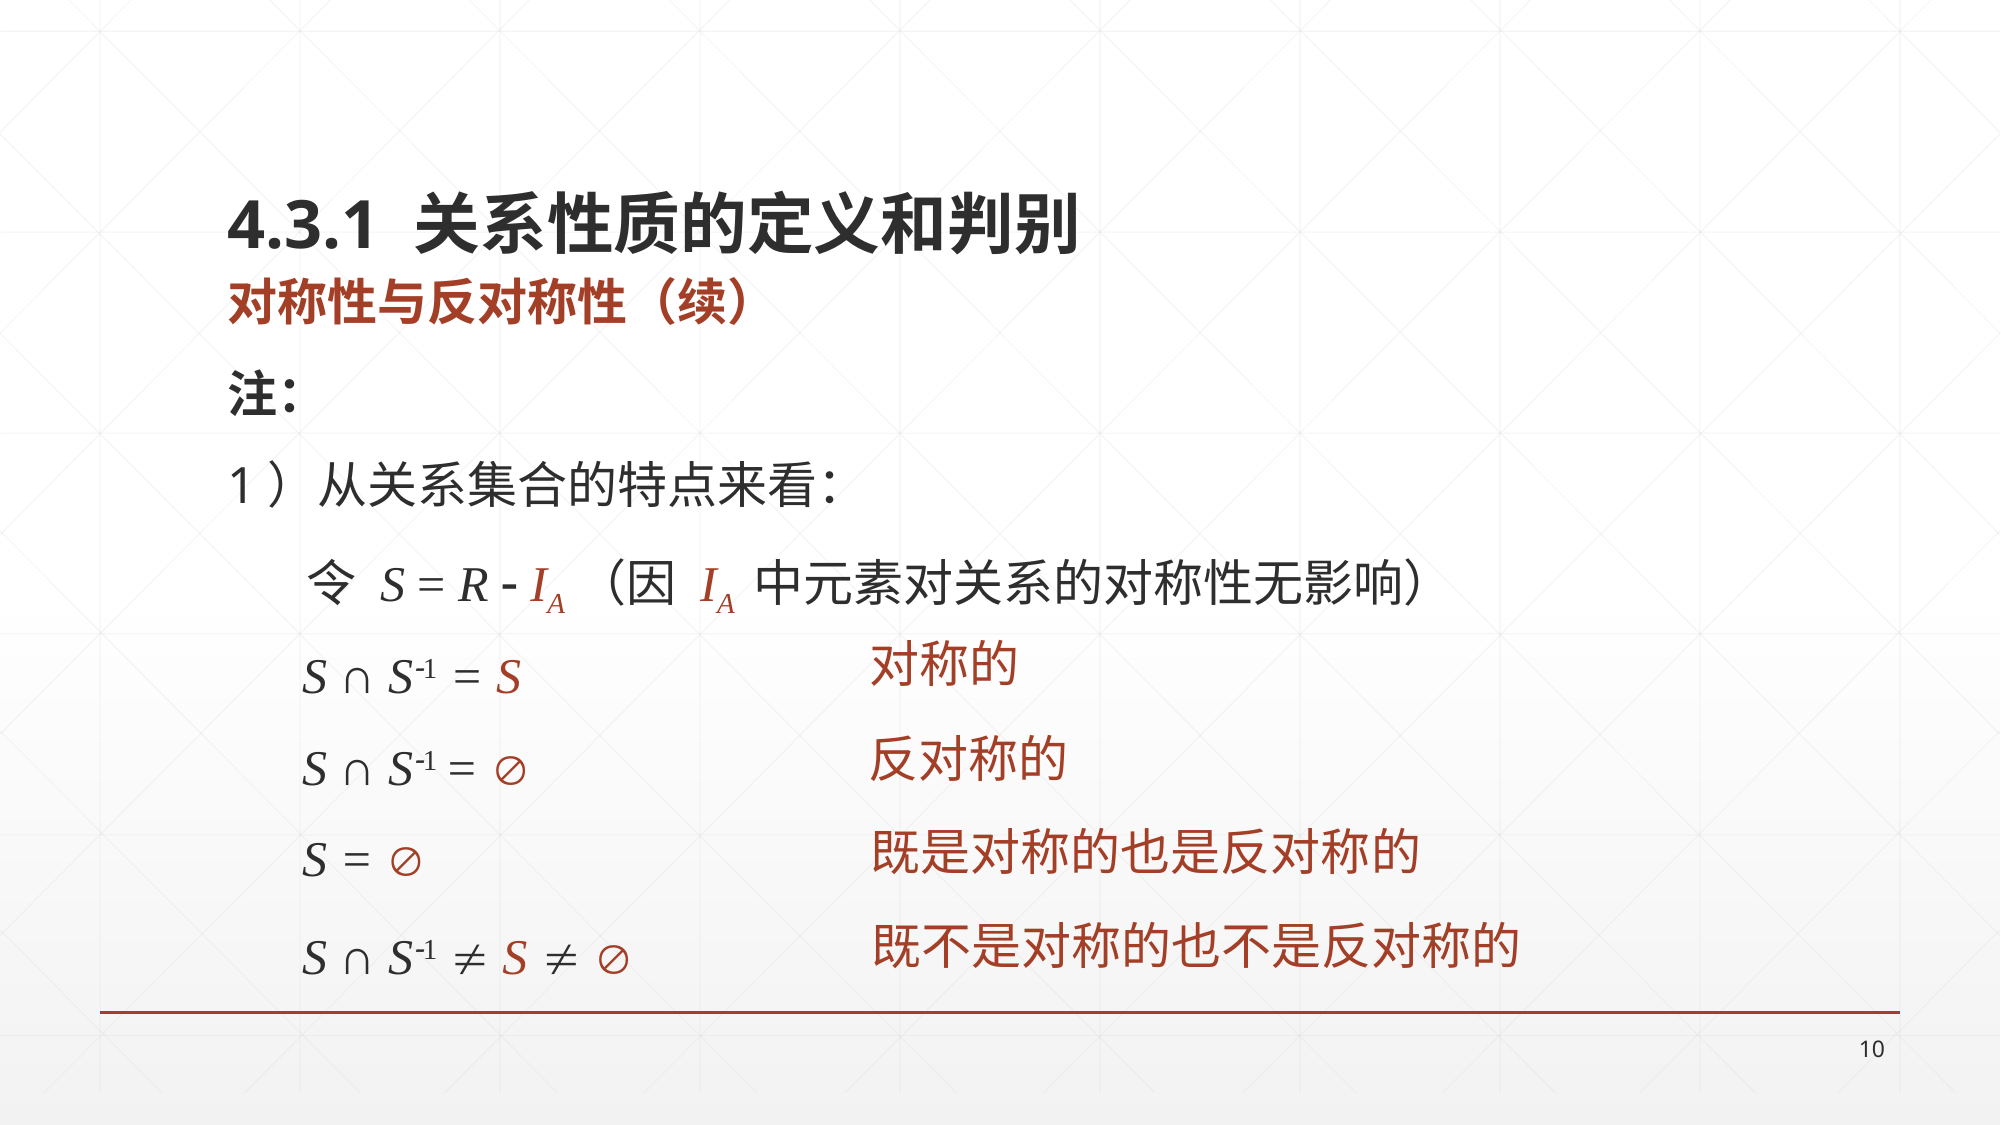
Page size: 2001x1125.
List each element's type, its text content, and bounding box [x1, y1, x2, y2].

text_box 4.3.1 关系性质的定义和判别 [212, 82, 1788, 271]
text_box 既不是对称的也不是反对称的 [856, 906, 1537, 982]
slide_number 10 [1749, 1031, 1901, 1069]
text_box 反对称的 [854, 720, 1085, 796]
text_box 对称的 [854, 625, 1035, 701]
text_box 对称性与反对称性（续） 注： 1）从关系集合的特点来看： 令 S = R  IA（因 IA 中元素对关系的对称性无影响） S ∩ S1 = S S ∩ S1 =  S =  S ∩ S1  S   [212, 271, 1788, 994]
text_box 既是对称的也是反对称的 [856, 812, 1436, 888]
